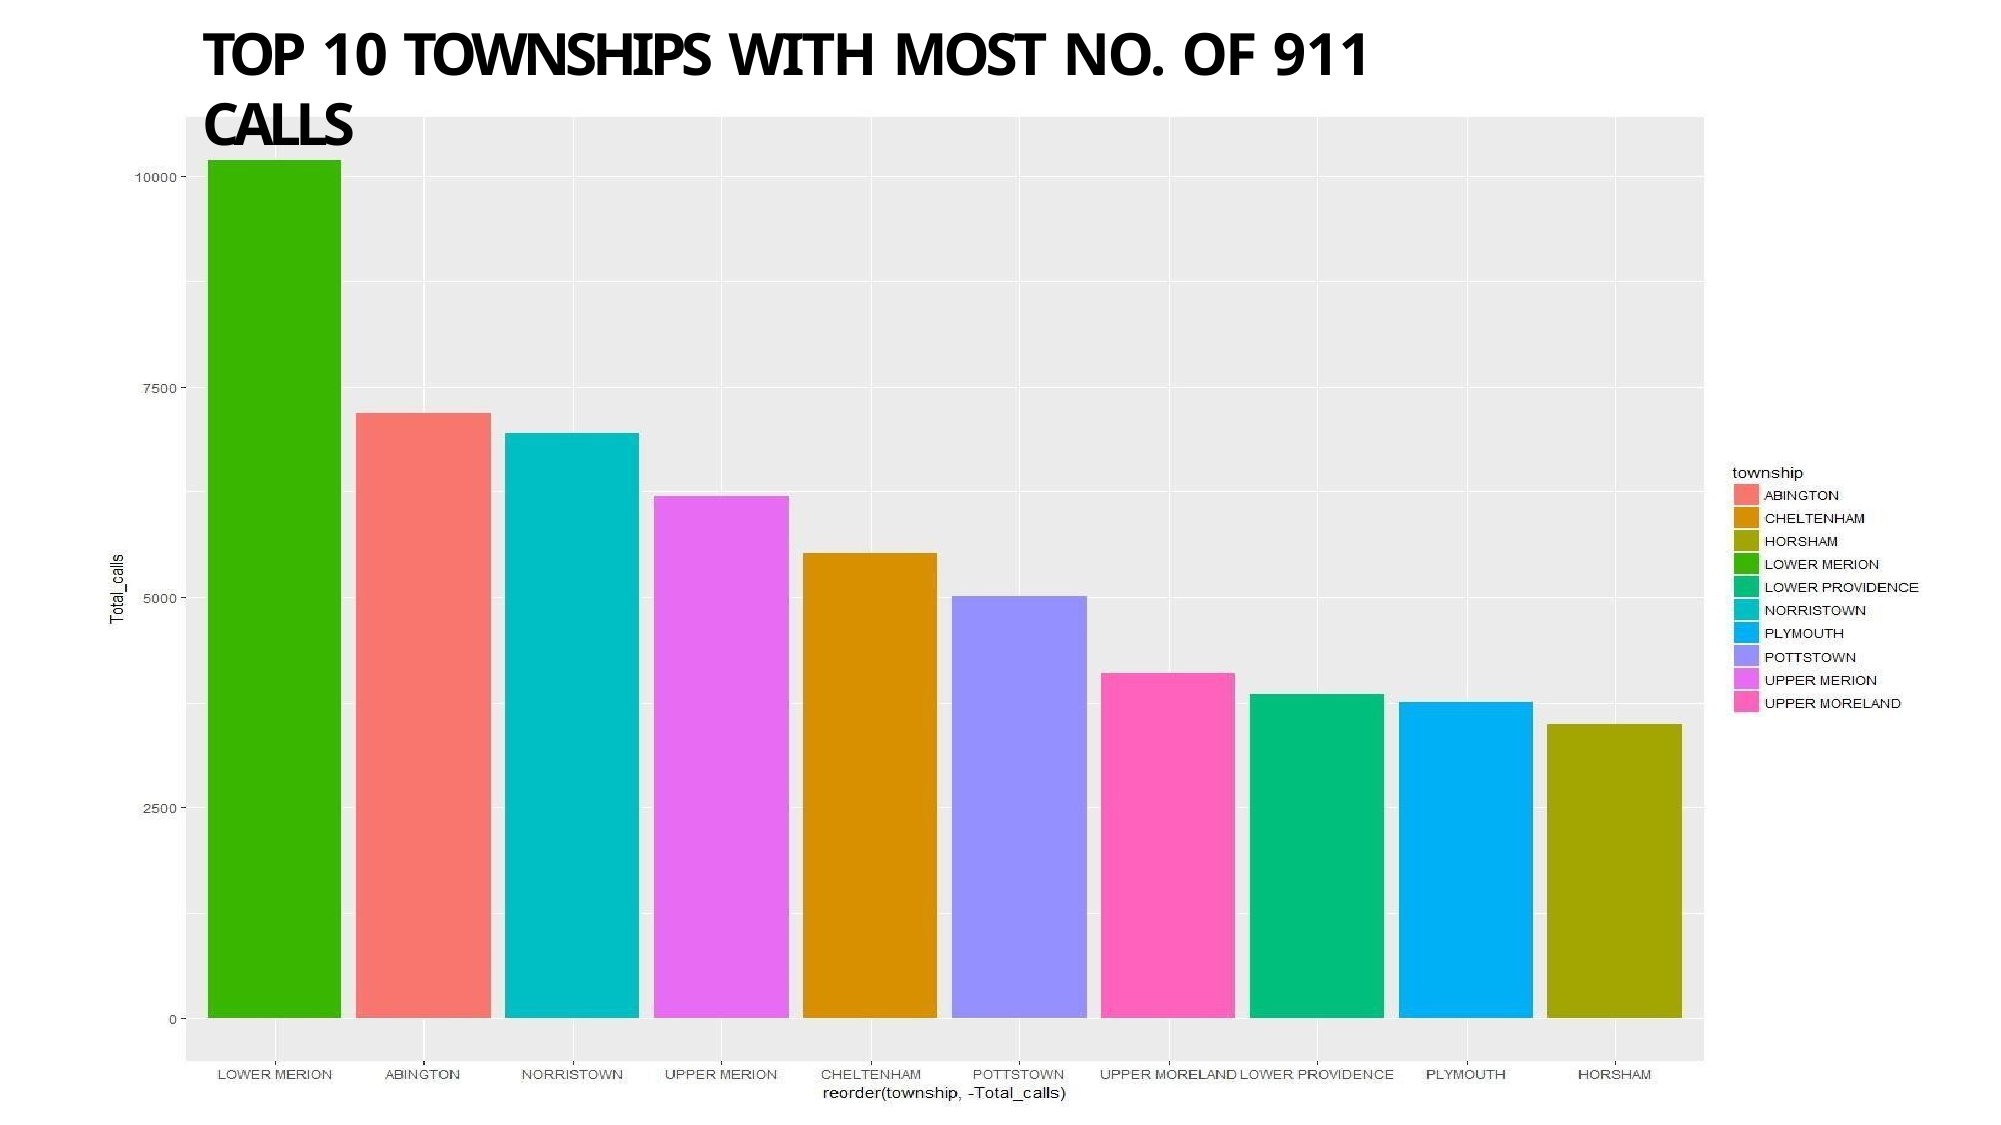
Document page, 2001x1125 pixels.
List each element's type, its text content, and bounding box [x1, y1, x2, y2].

title TOP 10 TOWNSHIPS WITH MOST NO. OF 911 CALLS [199, 15, 1388, 206]
text_box [99, 110, 1923, 1107]
